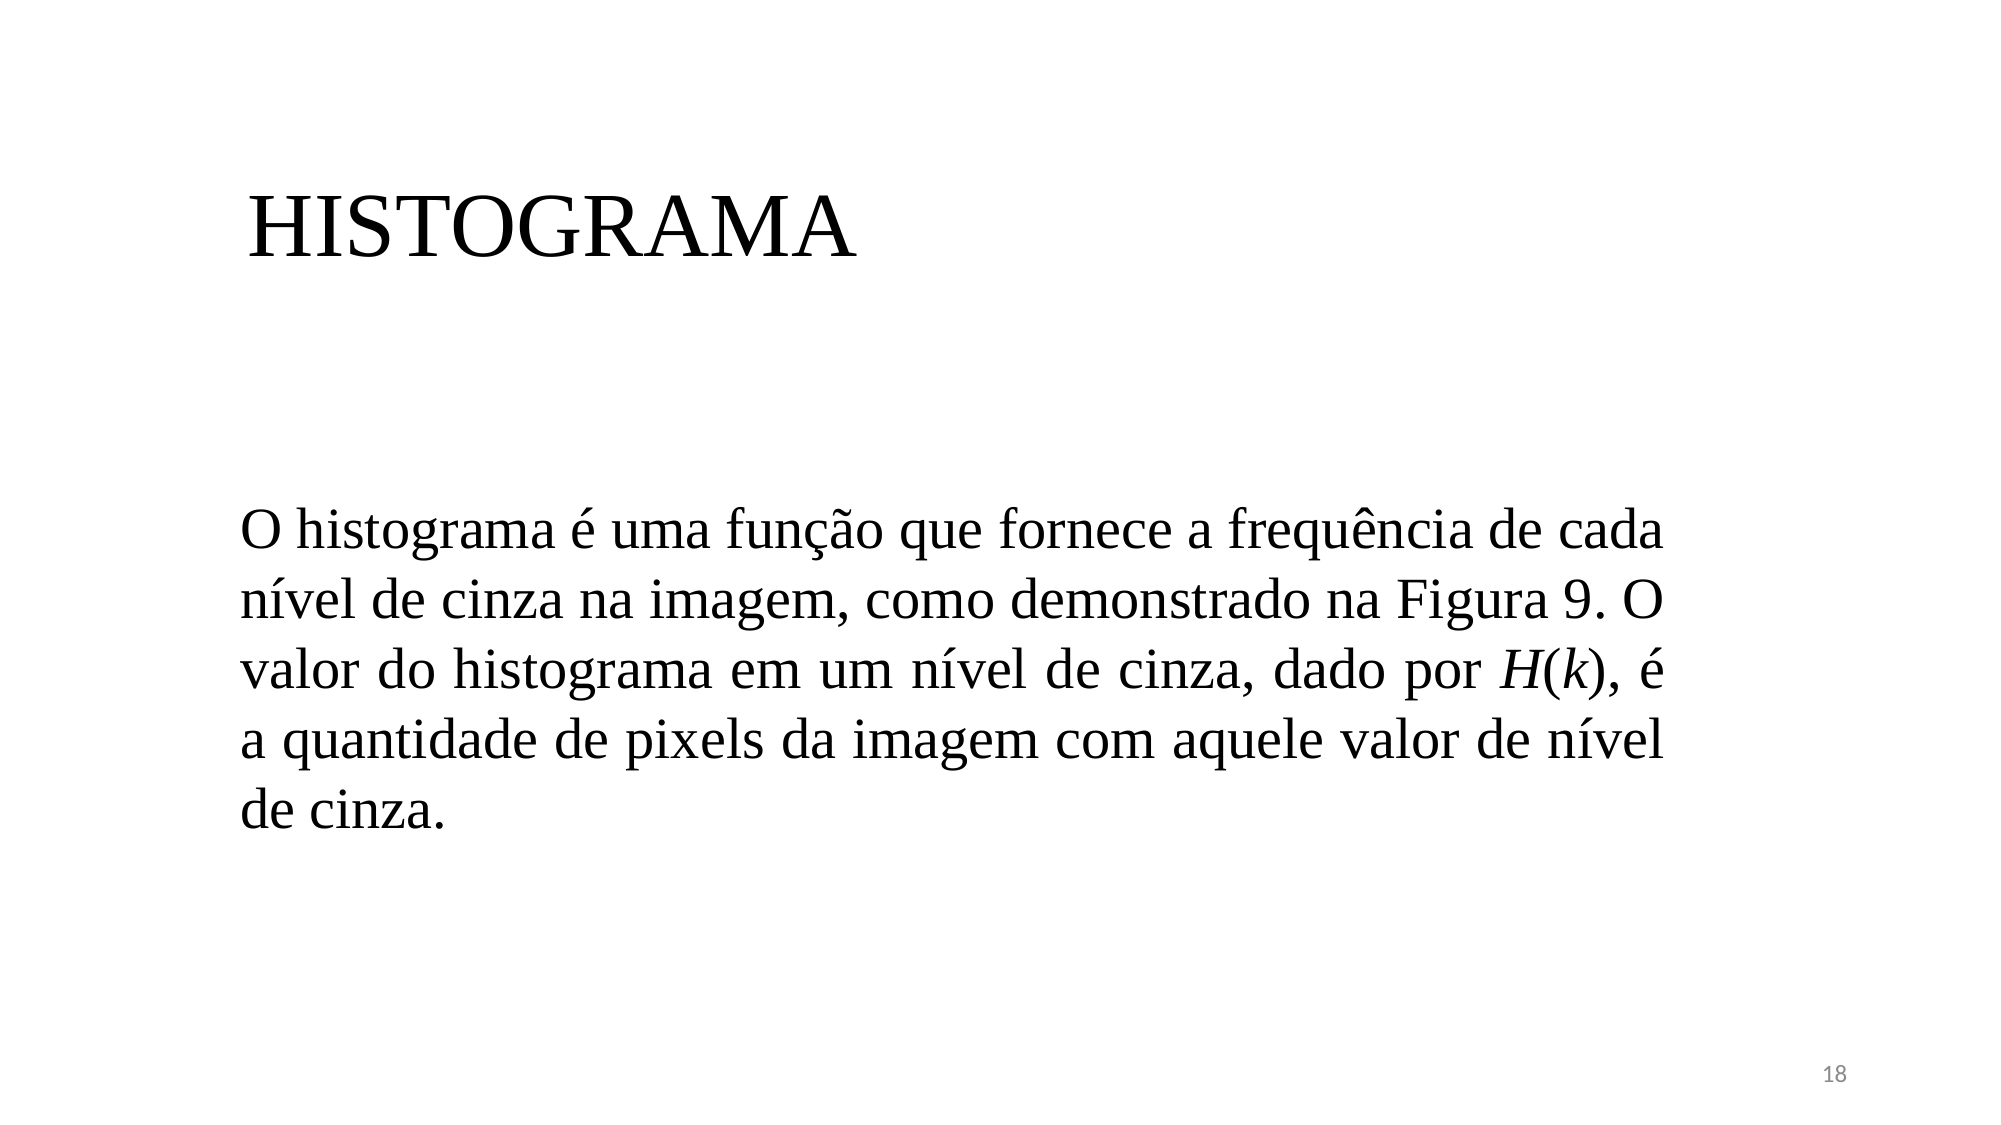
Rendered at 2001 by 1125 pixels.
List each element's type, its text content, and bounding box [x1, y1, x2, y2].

text_box O histograma é uma função que fornece a frequência de cada nível de cinza na imagem, como demonstrado na Figura 9. O valor do histograma em um nível de cinza, dado por H(k), é a quantidade de pixels da imagem com aquele valor de nível de cinza. [225, 482, 1680, 848]
text_box HISTOGRAMA [233, 157, 873, 283]
slide_number 18 [1412, 1042, 1863, 1103]
